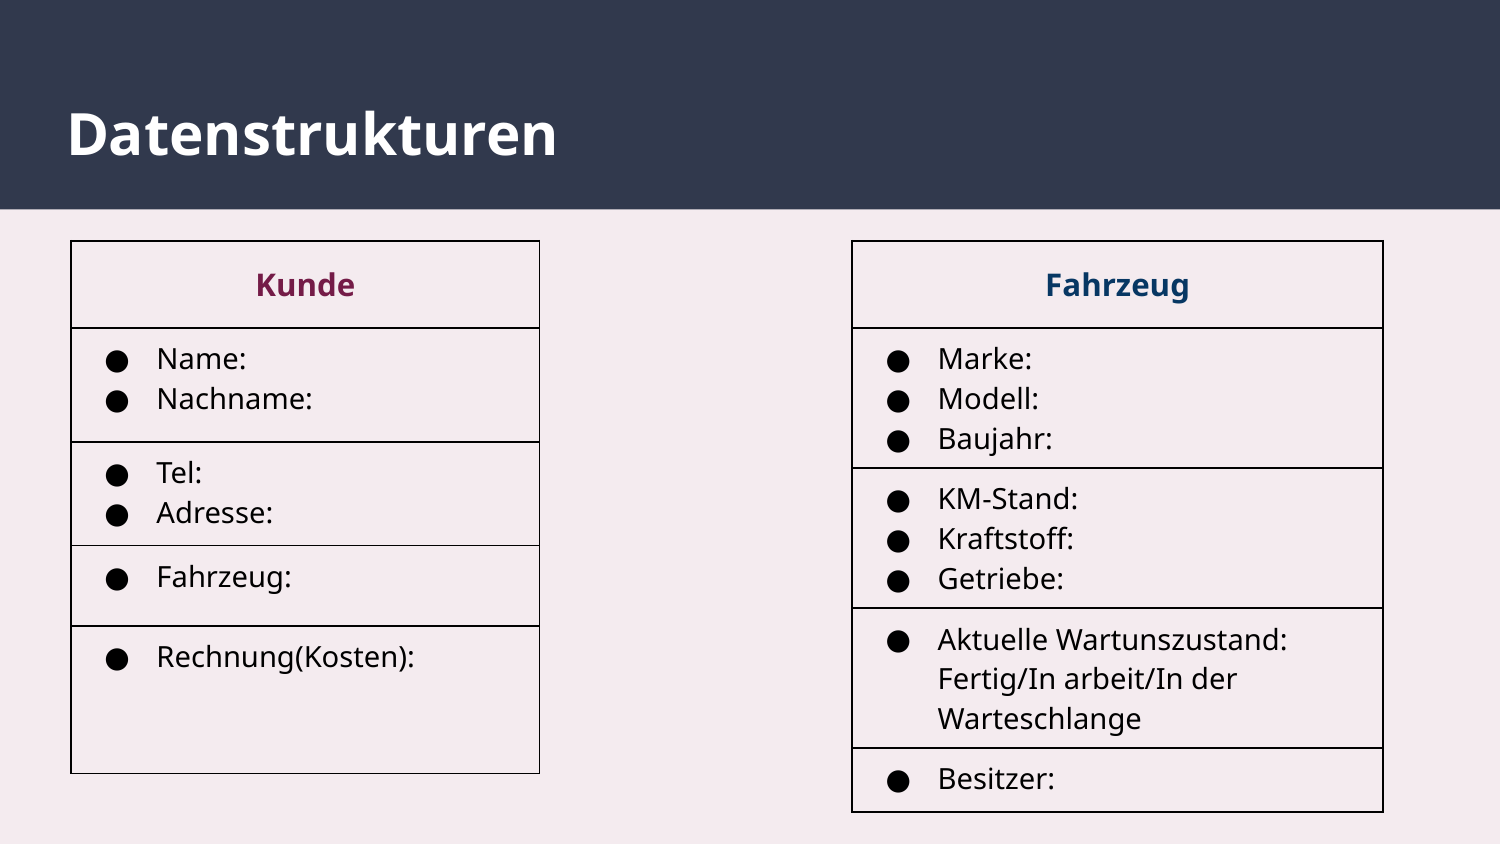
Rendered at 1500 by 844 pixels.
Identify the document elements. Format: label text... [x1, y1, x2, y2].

table_cell Marke: Modell: Baujahr: [853, 329, 1382, 467]
table_cell Tel: Adresse: [72, 443, 539, 545]
table_cell Aktuelle Wartunszustand: Fertig/In arbeit/In der Warteschlange [853, 609, 1382, 747]
table_cell KM-Stand: Kraftstoff: Getriebe: [853, 469, 1382, 607]
table_cell Rechnung(Kosten): [72, 627, 539, 773]
table_cell Name: Nachname: [72, 329, 539, 441]
table_header Kunde [72, 242, 539, 327]
table_header Fahrzeug [853, 242, 1382, 327]
title Datenstrukturen [51, 82, 1449, 185]
table_cell Besitzer: [853, 749, 1382, 811]
table_cell Fahrzeug: [72, 546, 539, 625]
list [15, 192, 1485, 811]
